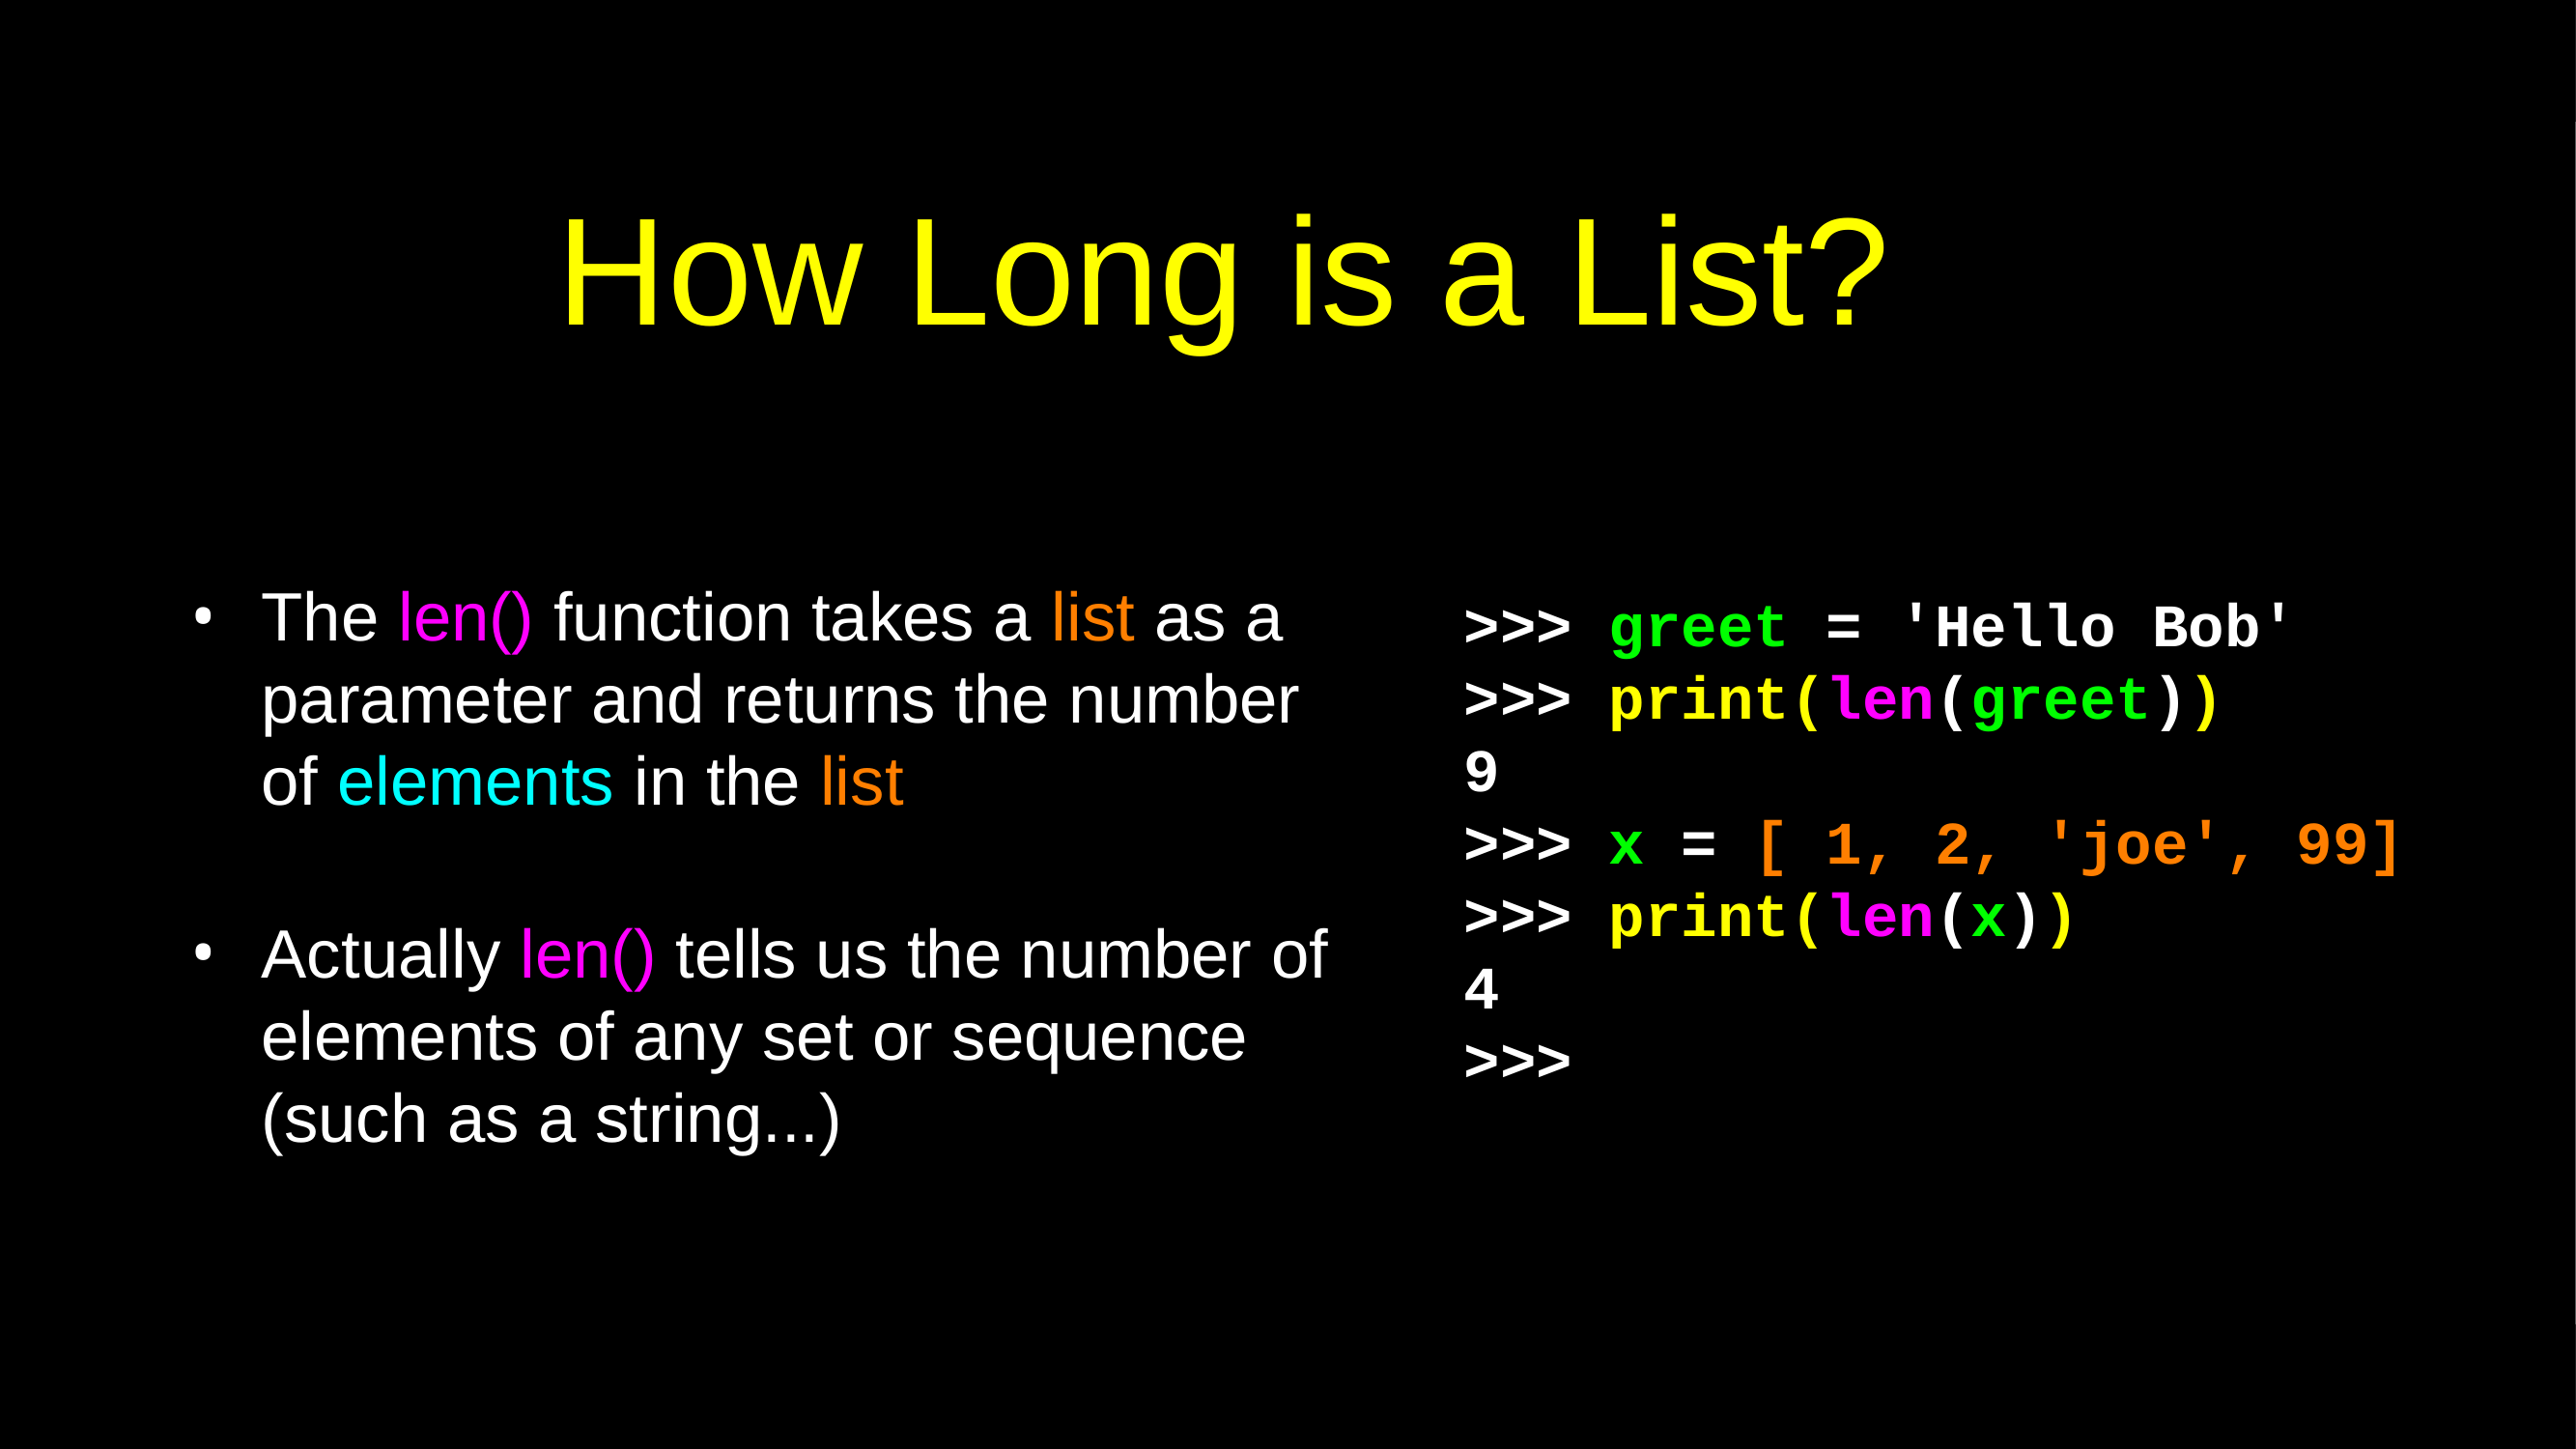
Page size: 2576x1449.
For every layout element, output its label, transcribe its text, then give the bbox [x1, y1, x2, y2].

list The len() function takes a list as a parameter and returns the number of elements in the list Actually len() tells us the number of elements of any set or sequence (such as a string...) [183, 412, 1370, 1317]
title How Long is a List? [183, 125, 2266, 403]
text_box >>> greet = 'Hello Bob' >>> print(len(greet)) 9 >>> x = [ 1, 2, 'joe', 99] >>> print(len(x)) 4 >>> [1463, 561, 2434, 1192]
